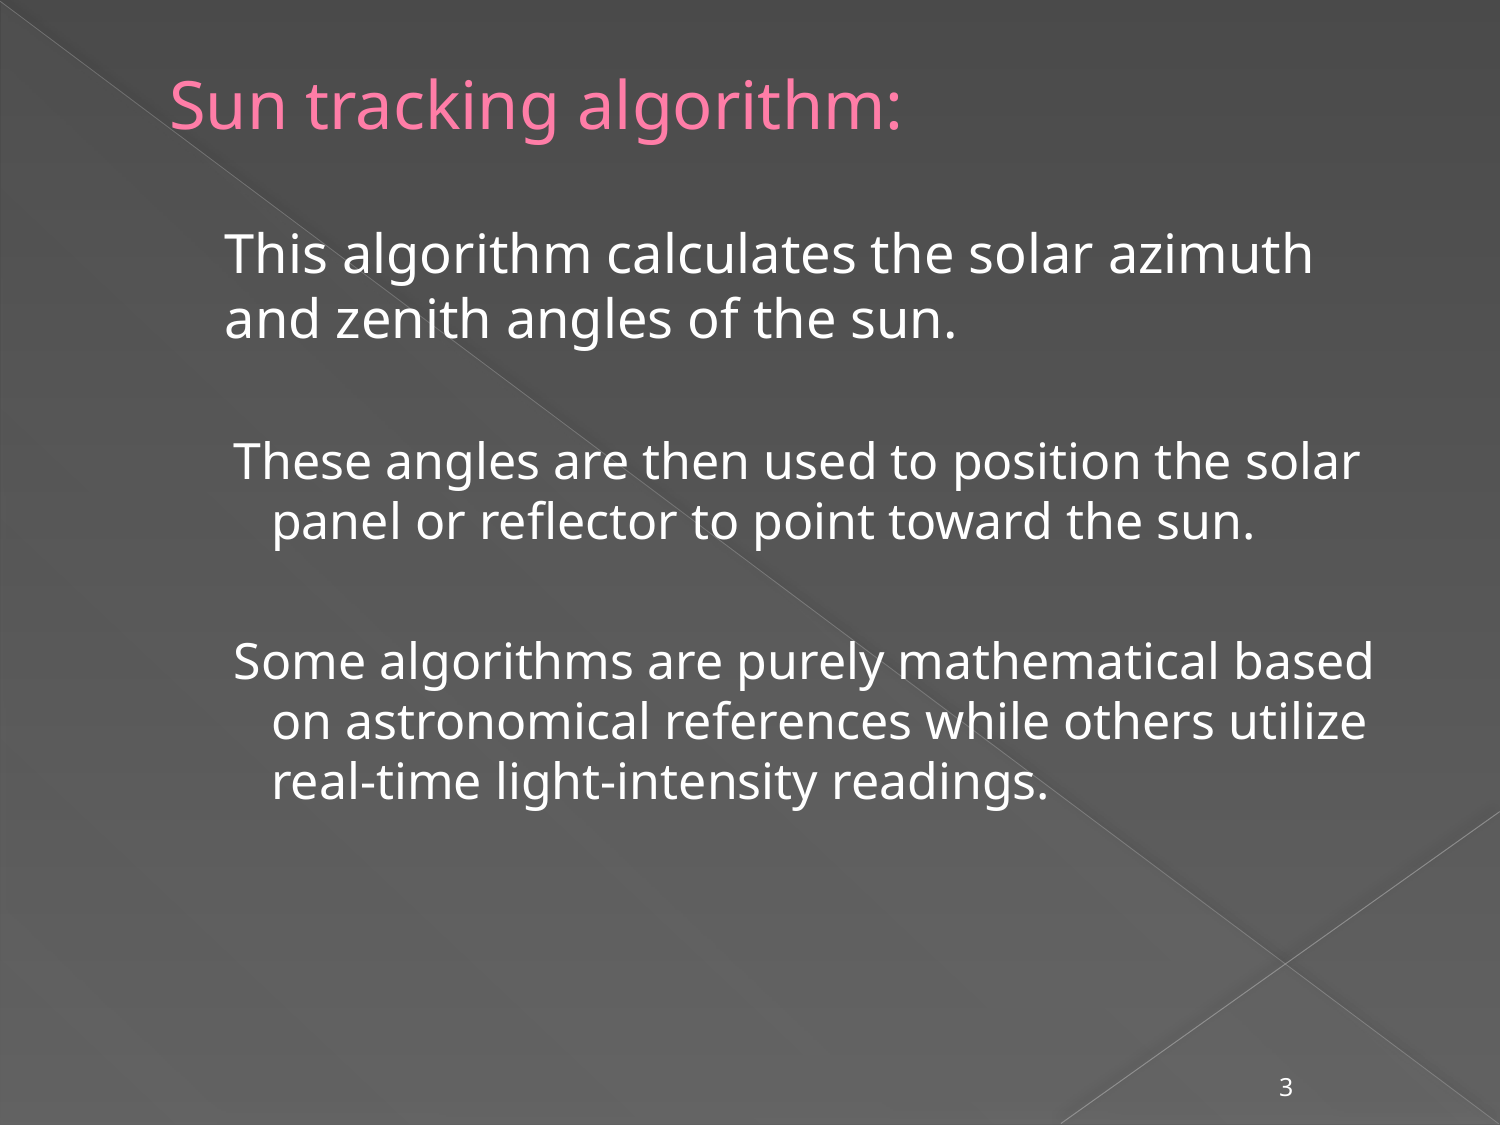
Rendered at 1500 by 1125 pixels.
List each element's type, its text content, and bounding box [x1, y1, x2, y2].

title Sun tracking algorithm: [75, 43, 1425, 163]
slide_number 3 [1245, 1063, 1328, 1113]
list This algorithm calculates the solar azimuth and zenith angles of the sun. These angles are then used to position the solar panel or reflector to point toward the sun. Some algorithms are purely mathematical based on astronomical references while others utilize real-time light-intensity readings. [75, 212, 1425, 1059]
